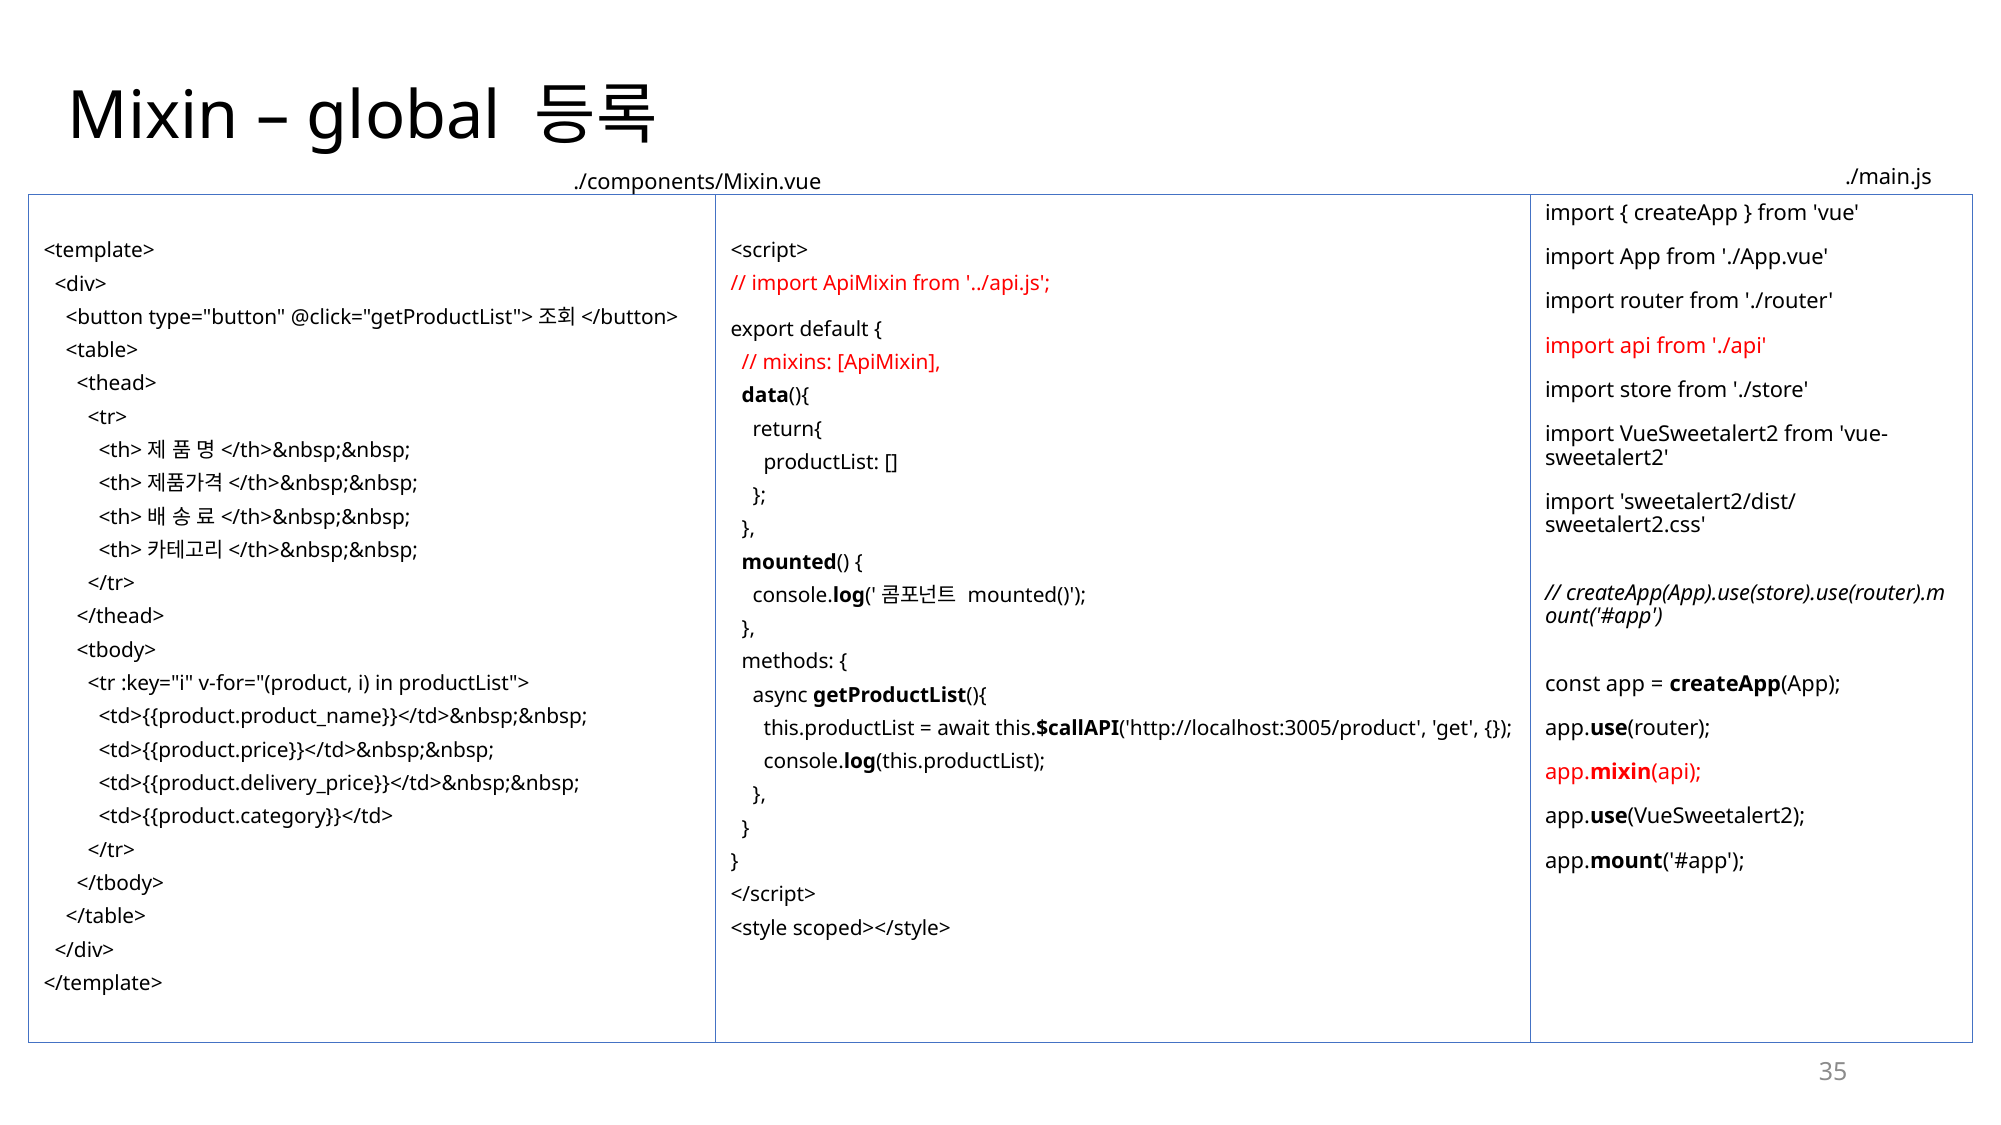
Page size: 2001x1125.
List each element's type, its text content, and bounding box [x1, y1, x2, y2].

title Mixin – global 등록 [52, 59, 1952, 175]
text_box <script> // import ApiMixin from '../api.js'; export default { // mixins: [ApiMixin], data(){ return{ productList: [] }; }, mounted() { console.log('콤포넌트 mounted()'); }, methods: { async getProductList(){ this.productList = await this.$callAPI('http://localhost:3005/product', 'get', {}); console.log(this.productList); }, } } </script> <style scoped></style> [715, 194, 1530, 1043]
text_box import { createApp } from 'vue' import App from './App.vue' import router from './router' import api from './api' import store from './store' import VueSweetalert2 from 'vue-sweetalert2' import 'sweetalert2/dist/sweetalert2.css' // createApp(App).use(store).use(router).mount('#app') const app = createApp(App); app.use(router); app.mixin(api); app.use(VueSweetalert2); app.mount('#app'); [1530, 194, 1973, 1043]
text_box <template> <div> <button type="button" @click="getProductList">조회</button> <table> <thead> <tr> <th>제 품 명</th>&nbsp;&nbsp; <th>제품가격</th>&nbsp;&nbsp; <th>배 송 료</th>&nbsp;&nbsp; <th>카테고리</th>&nbsp;&nbsp; </tr> </thead> <tbody> <tr :key="i" v-for="(product, i) in productList"> <td>{{product.product_name}}</td>&nbsp;&nbsp; <td>{{product.price}}</td>&nbsp;&nbsp; <td>{{product.delivery_price}}</td>&nbsp;&nbsp; <td>{{product.category}}</td> </tr> </tbody> </table> </div> </template> [28, 194, 715, 1043]
slide_number 35 [1412, 1043, 1863, 1103]
text_box ./components/Mixin.vue [558, 159, 837, 201]
text_box ./main.js [1830, 154, 1947, 196]
